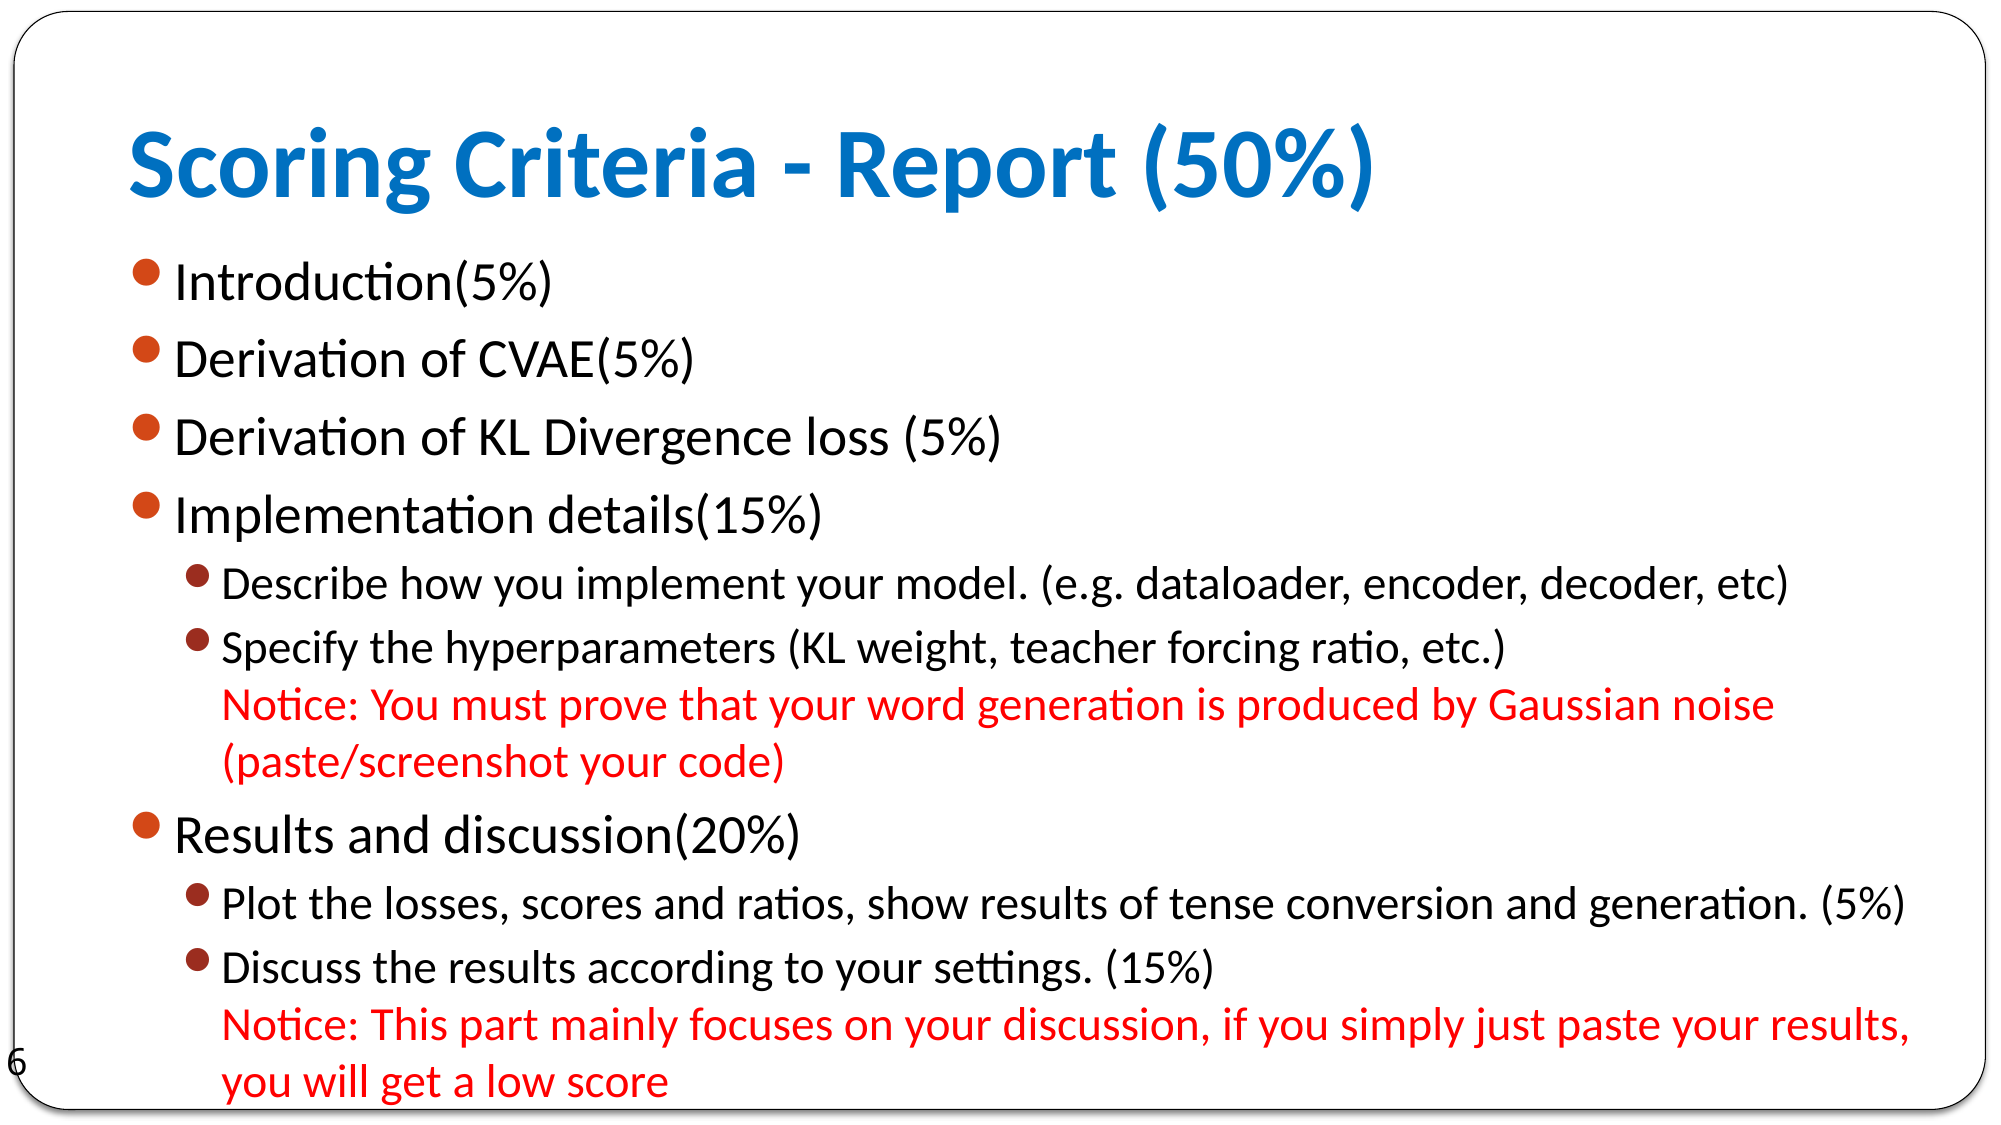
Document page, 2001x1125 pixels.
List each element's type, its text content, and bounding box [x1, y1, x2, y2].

title Scoring Criteria - Report (50%) [114, 45, 1886, 233]
list Introduction(5%) Derivation of CVAE(5%) Derivation of KL Divergence loss (5%) Implementation details(15%) Describe how you implement your model. (e.g. dataloader, encoder, decoder, etc) Specify the hyperparameters (KL weight, teacher forcing ratio, etc.) Notice: You must prove that your word generation is produced by Gaussian noise (paste/screenshot your code) Results and discussion(20%) Plot the losses, scores and ratios, show results of tense conversion and generation. (5%) Discuss the results according to your settings. (15%) Notice: This part mainly focuses on your discussion, if you simply just paste your results, you will get a low score [114, 237, 1973, 1125]
